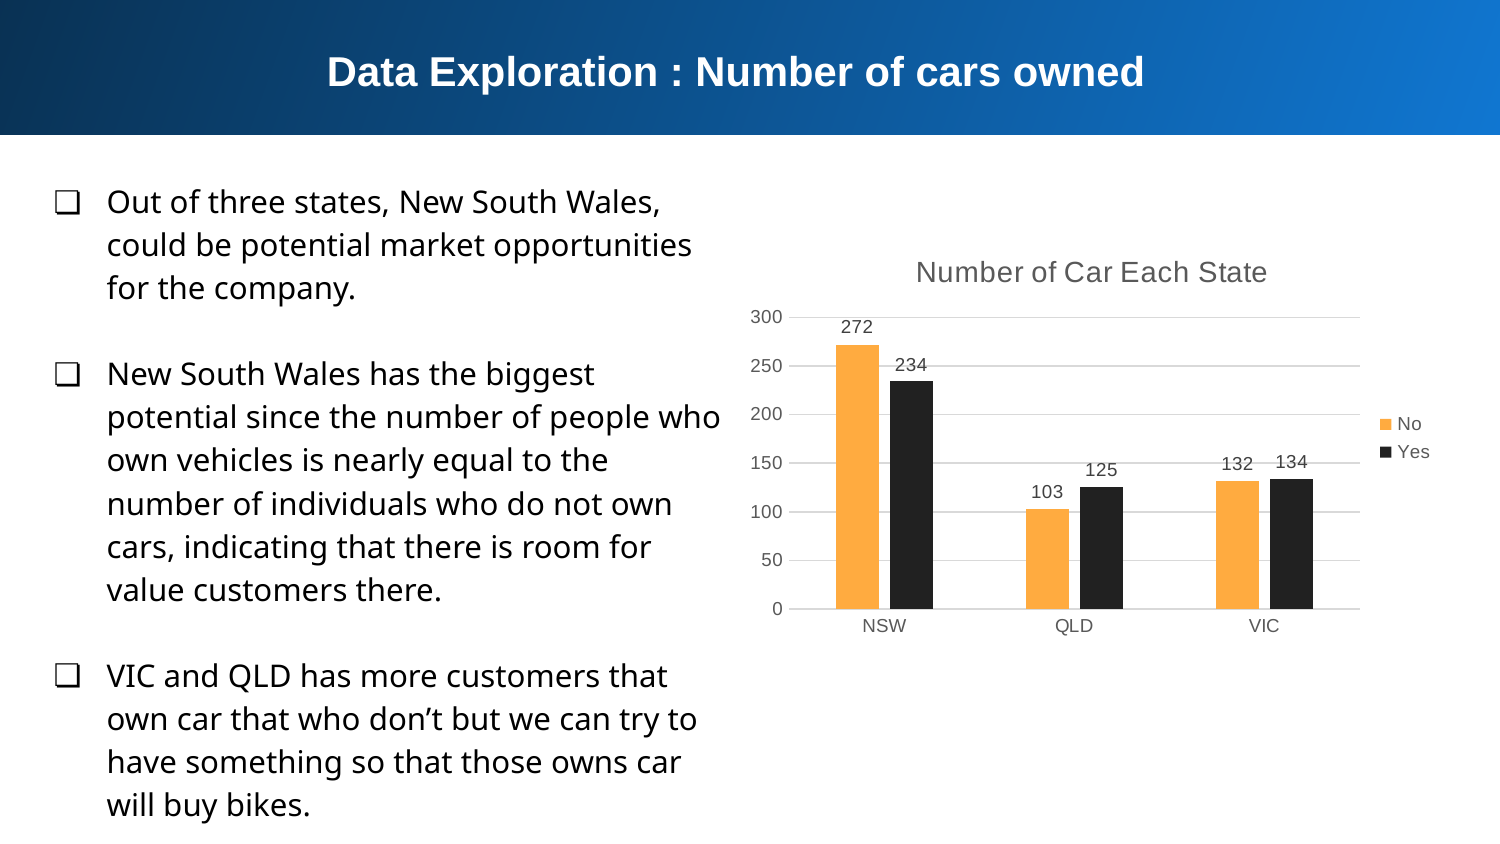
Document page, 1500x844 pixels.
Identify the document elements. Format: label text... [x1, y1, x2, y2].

chart [735, 231, 1450, 646]
text_box [0, 0, 1500, 135]
text_box Out of three states, New South Wales, could be potential market opportunities for the company. New South Wales has the biggest potential since the number of people who own vehicles is nearly equal to the number of individuals who do not own cars, indicating that there is room for value customers there. VIC and QLD has more customers that own car that who don’t but we can try to have something so that those owns car will buy bikes. [16, 161, 750, 812]
text_box Data Exploration : Number of cars owned [33, 30, 1439, 168]
